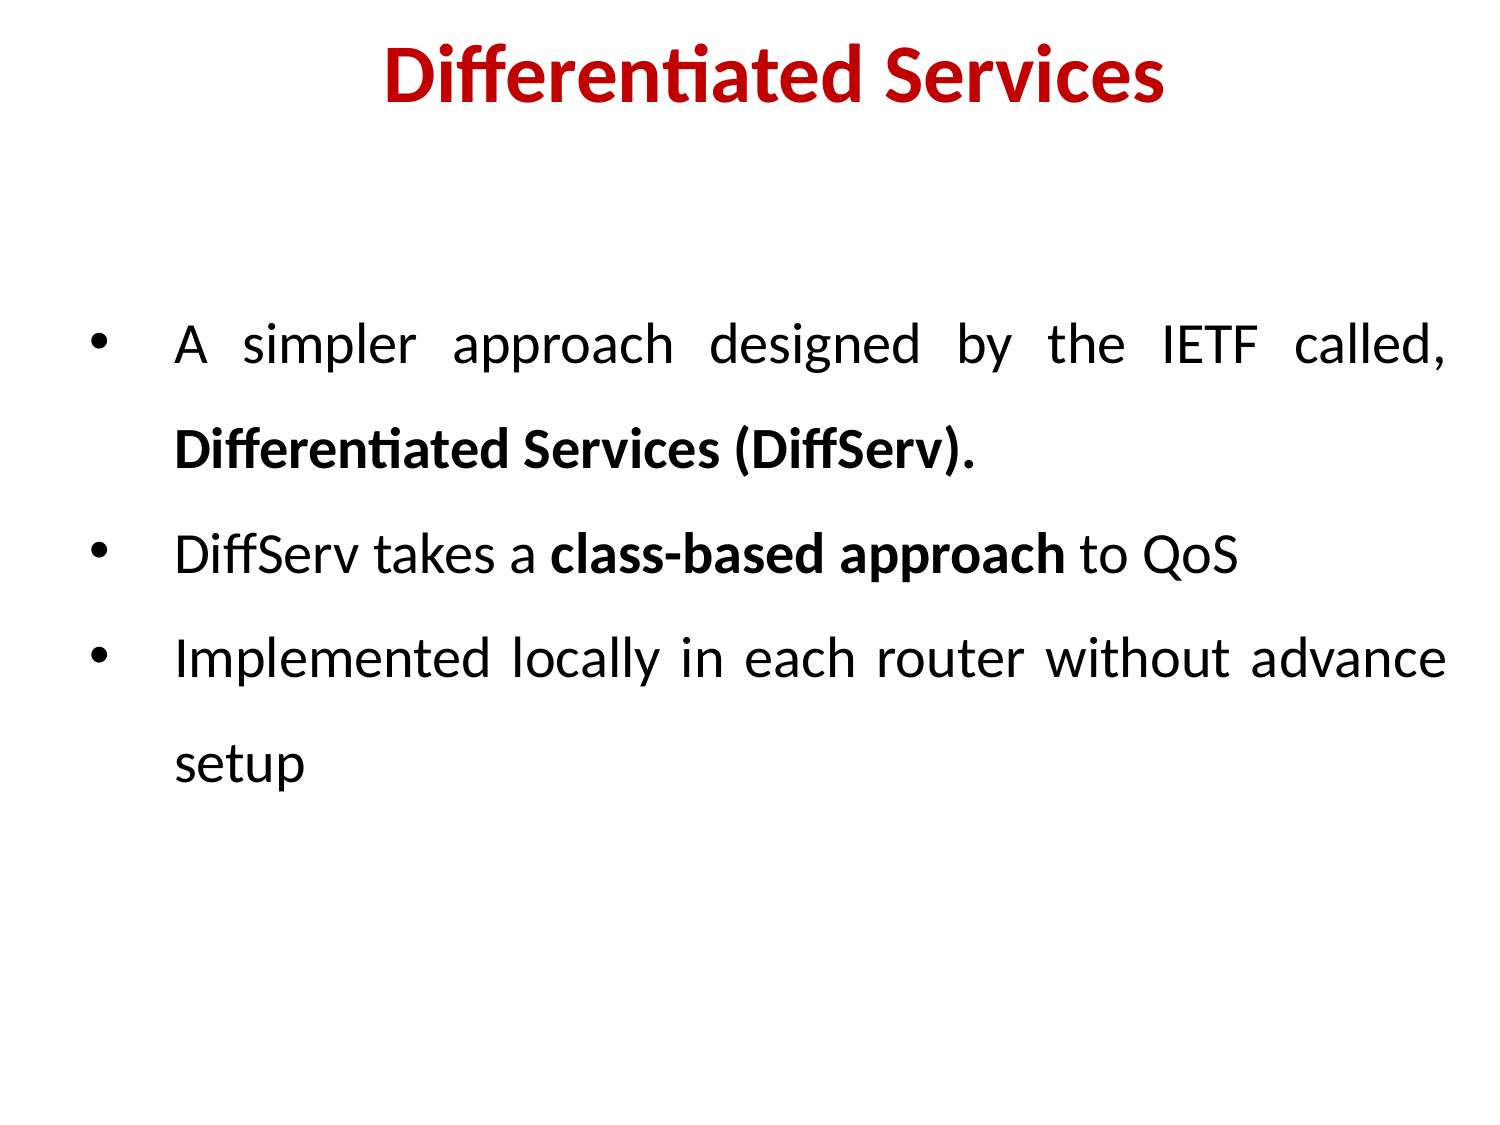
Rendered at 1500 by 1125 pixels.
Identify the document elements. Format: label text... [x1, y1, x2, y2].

text_box [725, 0, 1050, 63]
title Differentiated Services [275, 0, 1275, 138]
text_box A simpler approach designed by the IETF called, Differentiated Services (DiffServ). DiffServ takes a class-based approach to QoS Implemented locally in each router without advance setup [75, 262, 1463, 802]
